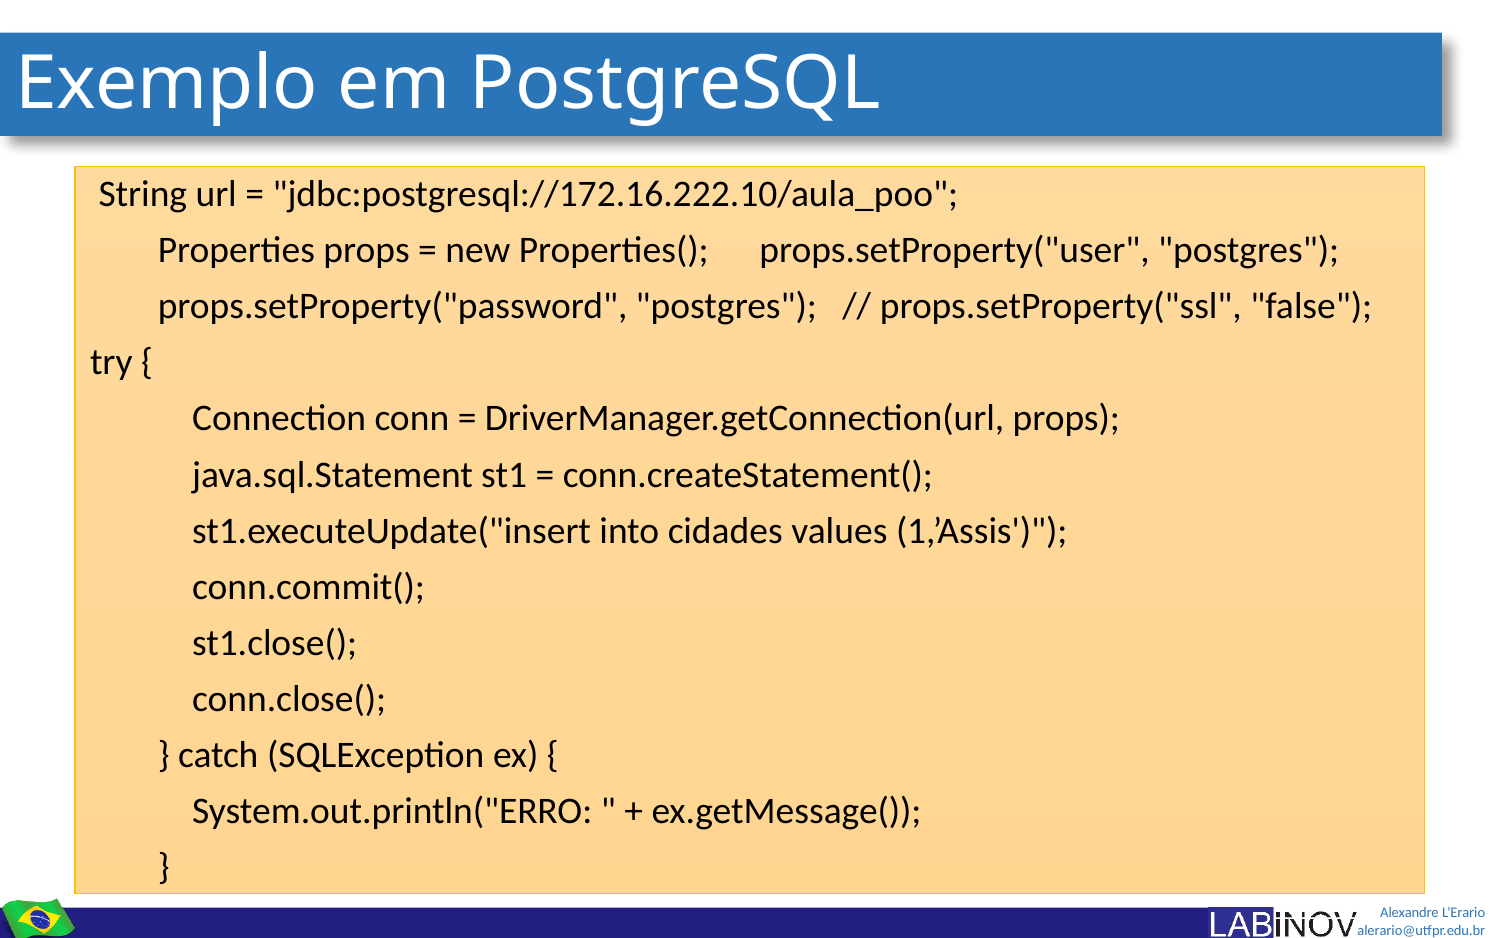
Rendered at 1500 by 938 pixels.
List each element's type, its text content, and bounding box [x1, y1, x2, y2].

list String url = "jdbc:postgresql://172.16.222.10/aula_poo"; Properties props = new Properties(); props.setProperty("user", "postgres"); props.setProperty("password", "postgres"); // props.setProperty("ssl", "false"); try { Connection conn = DriverManager.getConnection(url, props); java.sql.Statement st1 = conn.createStatement(); st1.executeUpdate("insert into cidades values (1,’Assis')"); conn.commit(); st1.close(); conn.close(); } catch (SQLException ex) { System.out.println("ERRO: " + ex.getMessage()); } [74, 166, 1425, 894]
picture [1208, 907, 1359, 938]
title Exemplo em PostgreSQL [0, 32, 1442, 136]
picture [0, 880, 76, 938]
